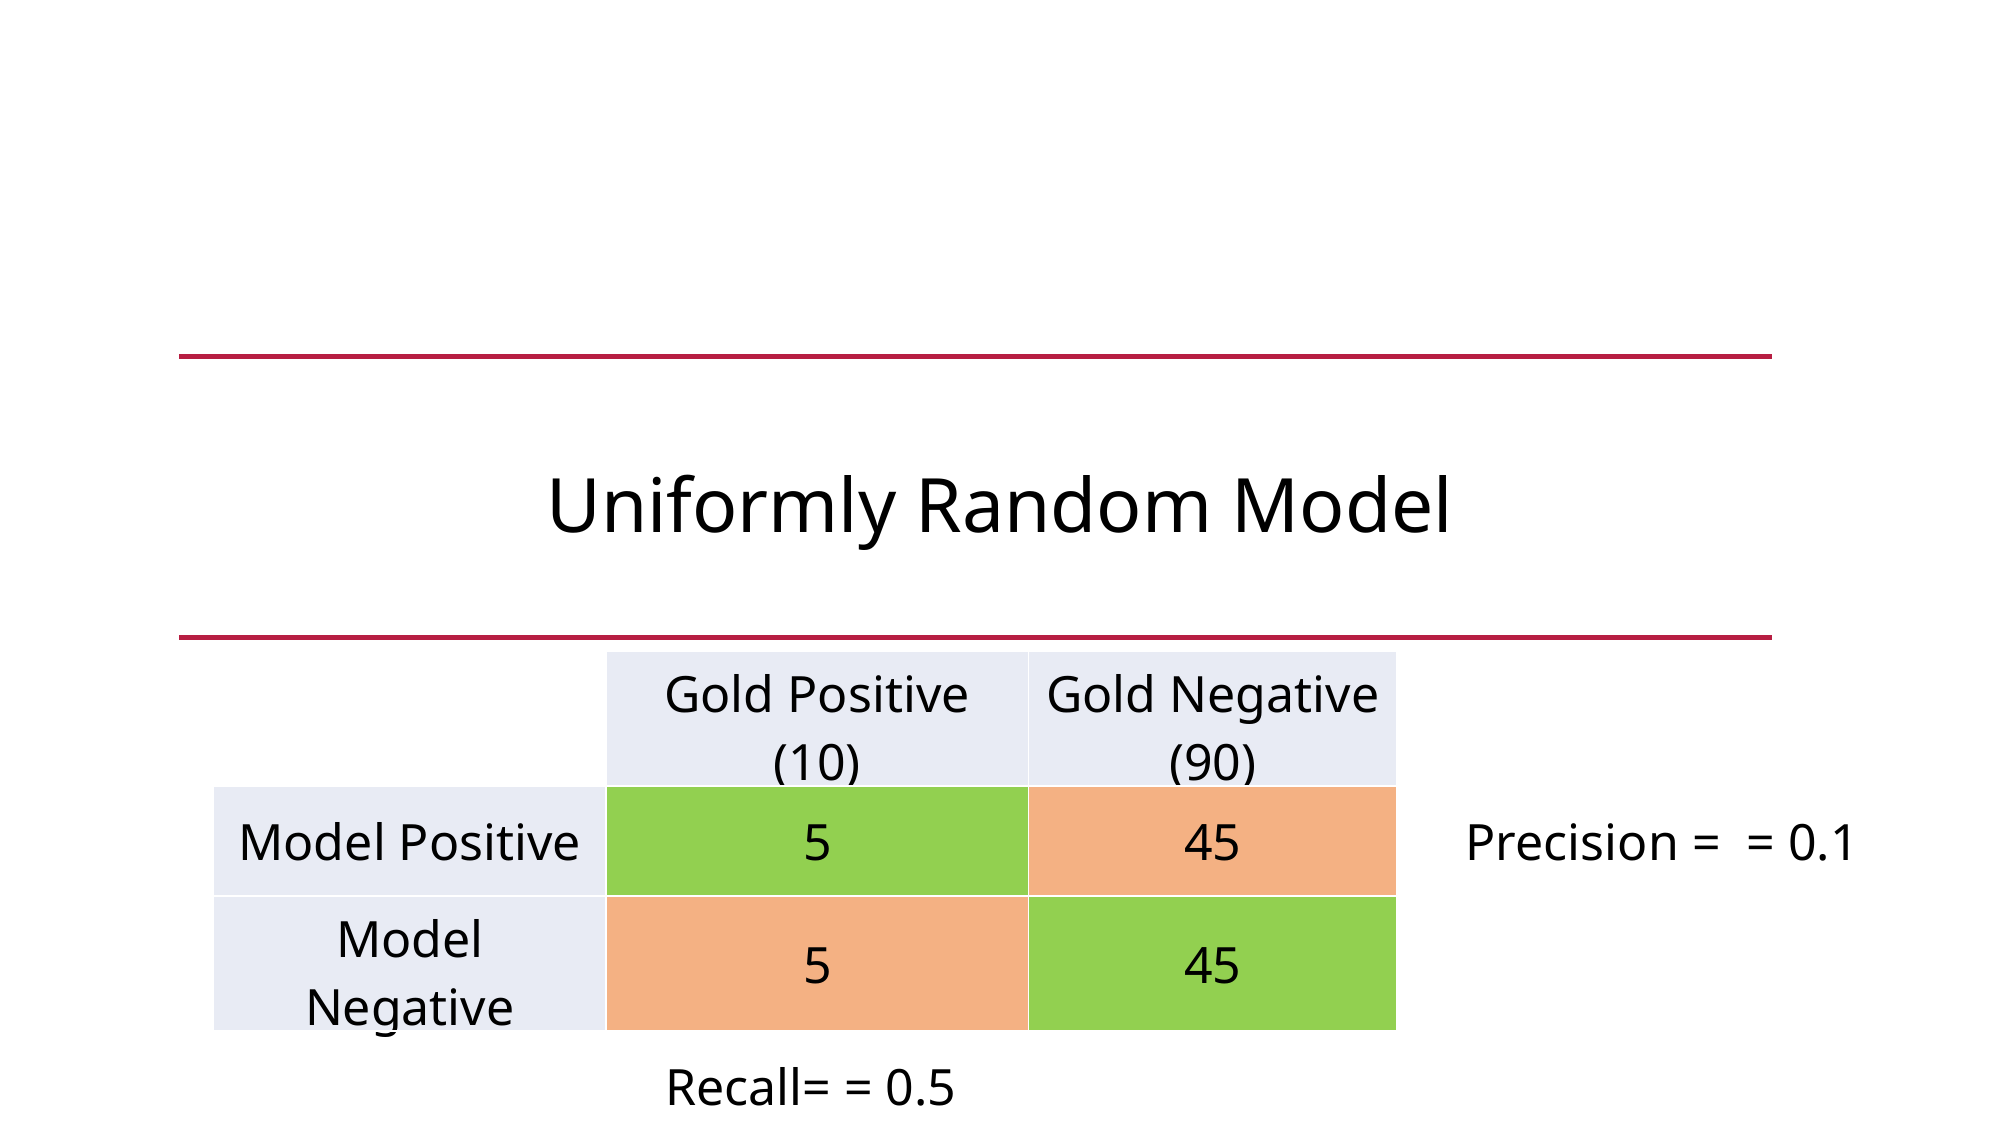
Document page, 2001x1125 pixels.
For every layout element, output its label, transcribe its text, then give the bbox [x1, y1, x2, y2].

text_box Uniformly Random Model [0, 450, 2000, 556]
